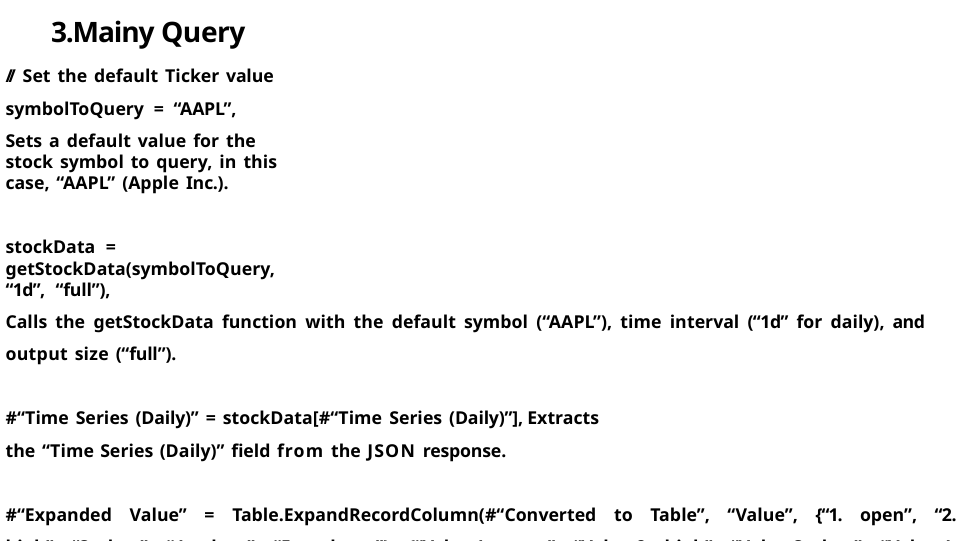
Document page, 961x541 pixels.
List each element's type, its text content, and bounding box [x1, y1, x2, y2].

title 3.Mainy Query [49, 12, 271, 52]
text_box // Set the default Ticker value symbolToQuery = “AAPL”, Sets a default value for the stock symbol to query, in this case, “AAPL” (Apple Inc.). stockData = getStockData(symbolToQuery, “1d”, “full”), Calls the getStockData function with the default symbol (“AAPL”), time interval (“1d” for daily), and output size (“full”). #“Time Series (Daily)” = stockData[#“Time Series (Daily)”], Extracts the “Time Series (Daily)” field from the JSON response. #“Expanded Value” = Table.ExpandRecordColumn(#“Converted to Table”, “Value”, {“1. open”, “2. high”, “3. low”, “4. close”, “5. volume”}, {“Value.1. open”, “Value.2. high”, “Value.3. low”, “Value.4. close”, “Value.5. volume”}), [3, 52, 958, 541]
